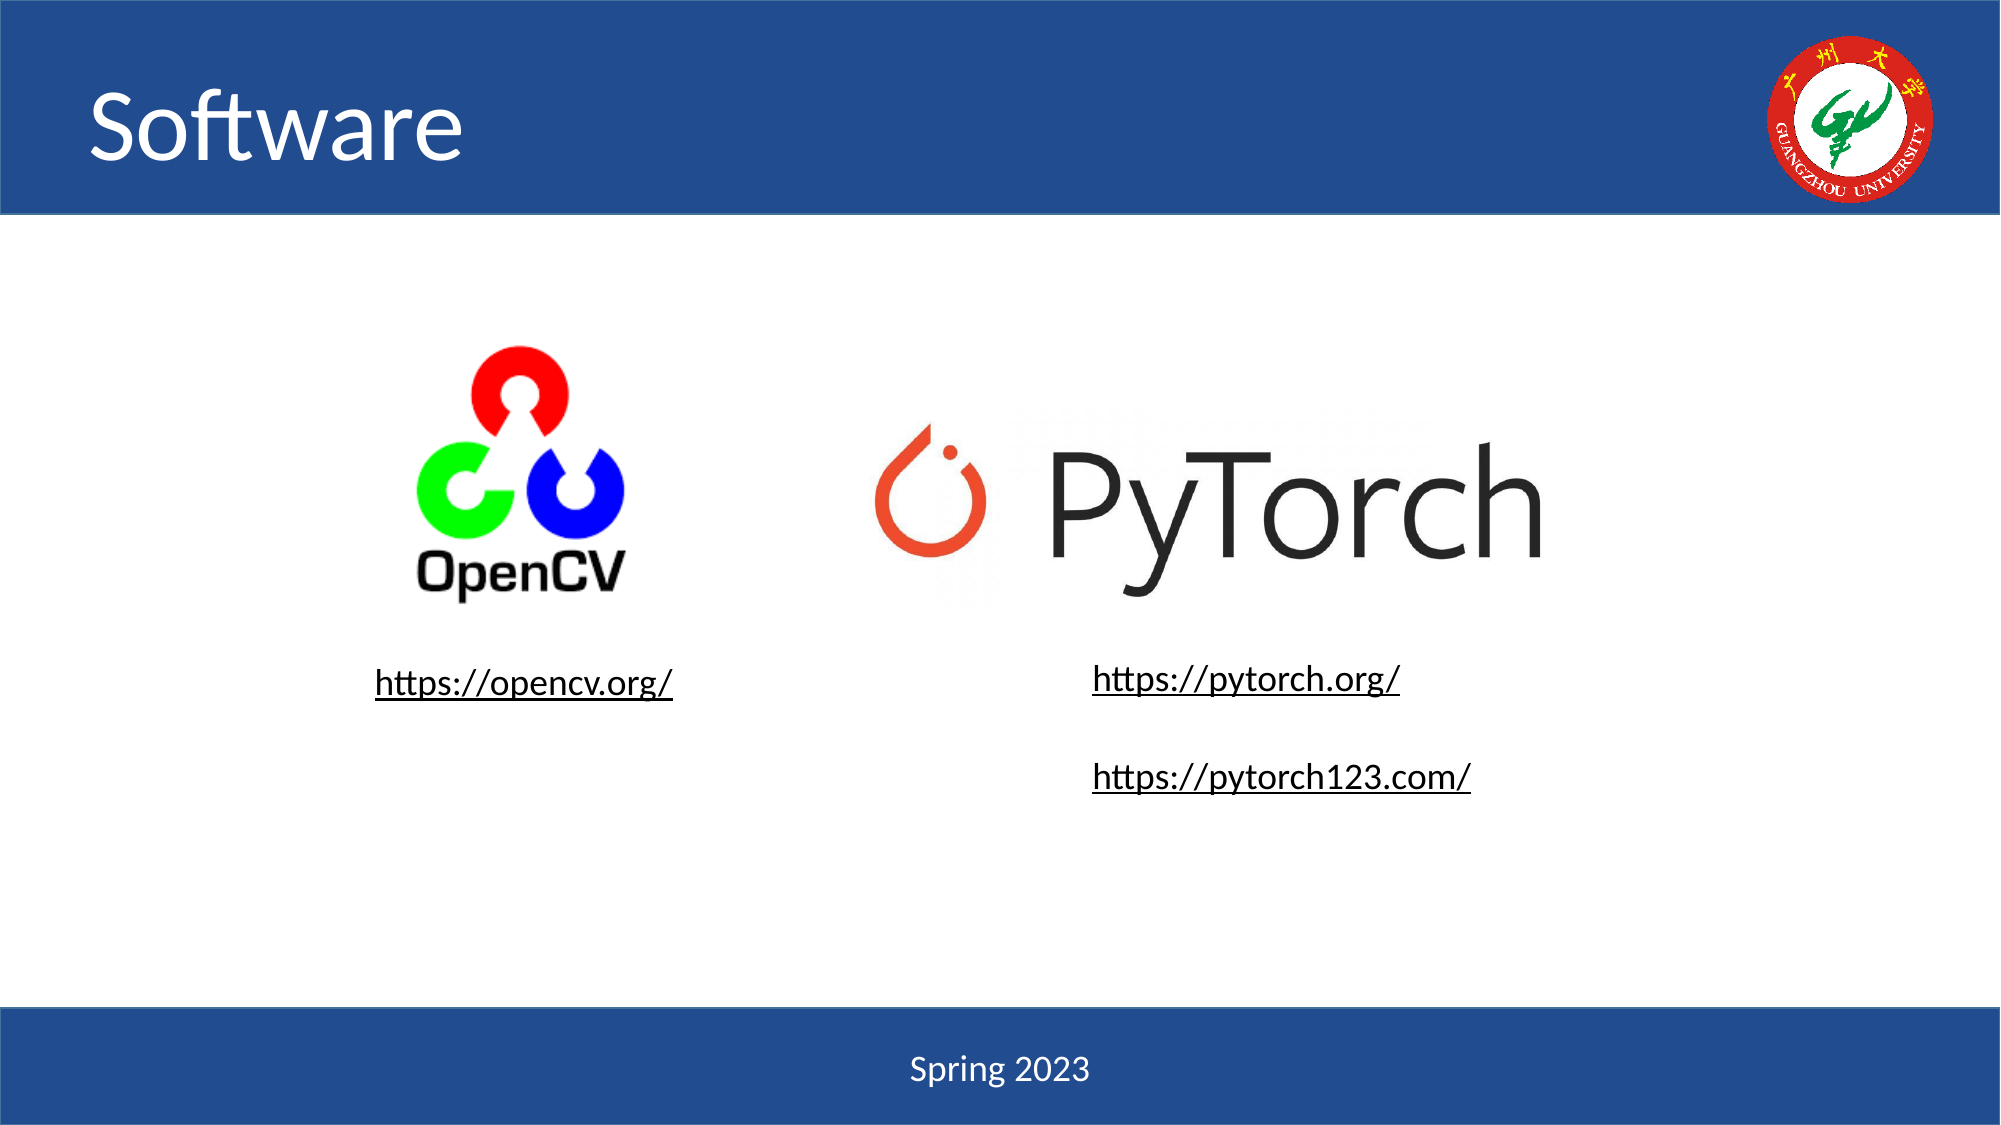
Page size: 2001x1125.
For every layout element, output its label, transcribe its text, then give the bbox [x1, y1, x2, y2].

text_box Spring 2023 [0, 1007, 2000, 1125]
text_box Software [73, 48, 1700, 189]
text_box [0, 0, 2000, 215]
picture [1766, 36, 1933, 203]
picture [345, 299, 698, 651]
text_box https://pytorch123.com/ [1077, 744, 1801, 805]
picture [860, 336, 1562, 609]
text_box https://opencv.org/ [359, 650, 1361, 711]
text_box https://pytorch.org/ [1077, 646, 1745, 706]
